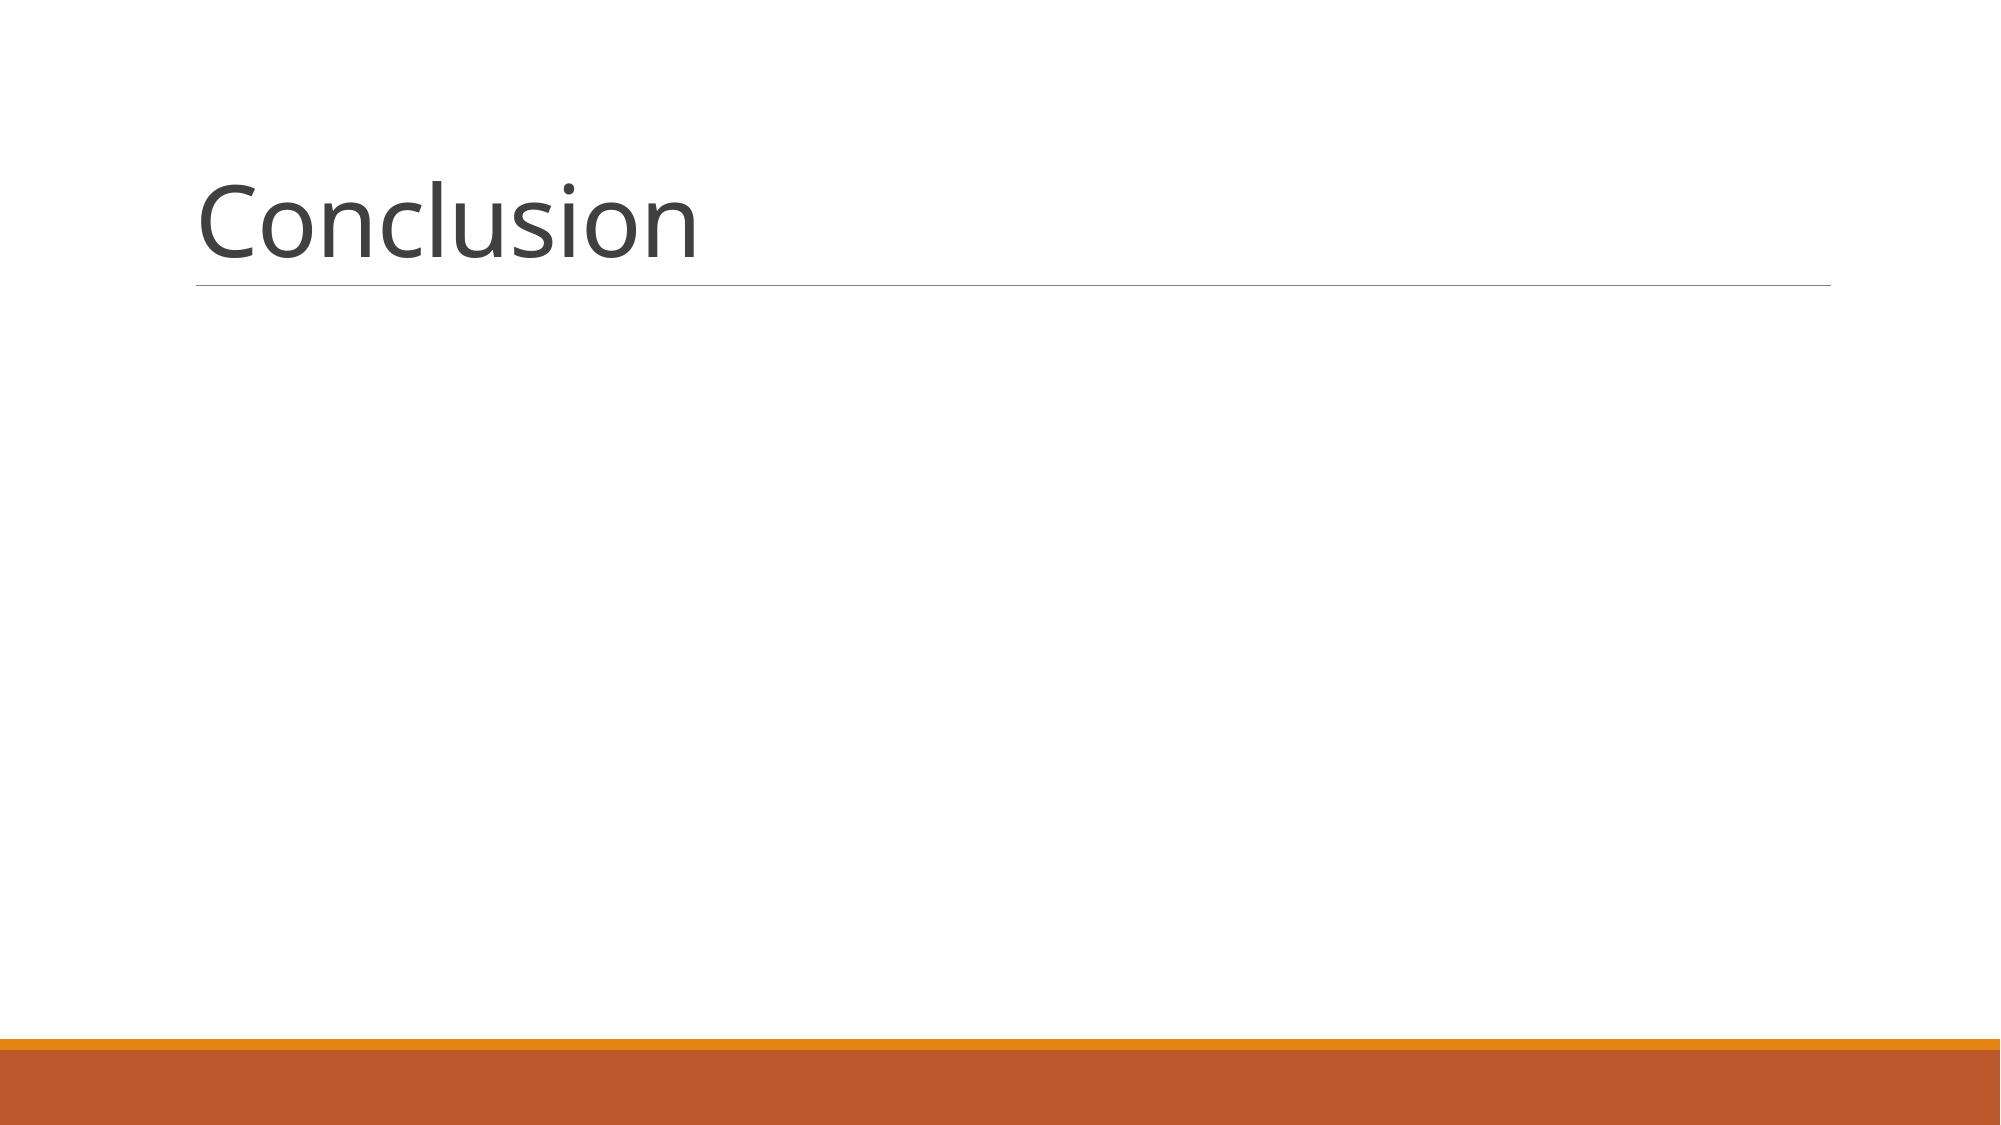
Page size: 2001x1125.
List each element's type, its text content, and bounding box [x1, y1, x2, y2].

title Conclusion [180, 47, 1830, 285]
